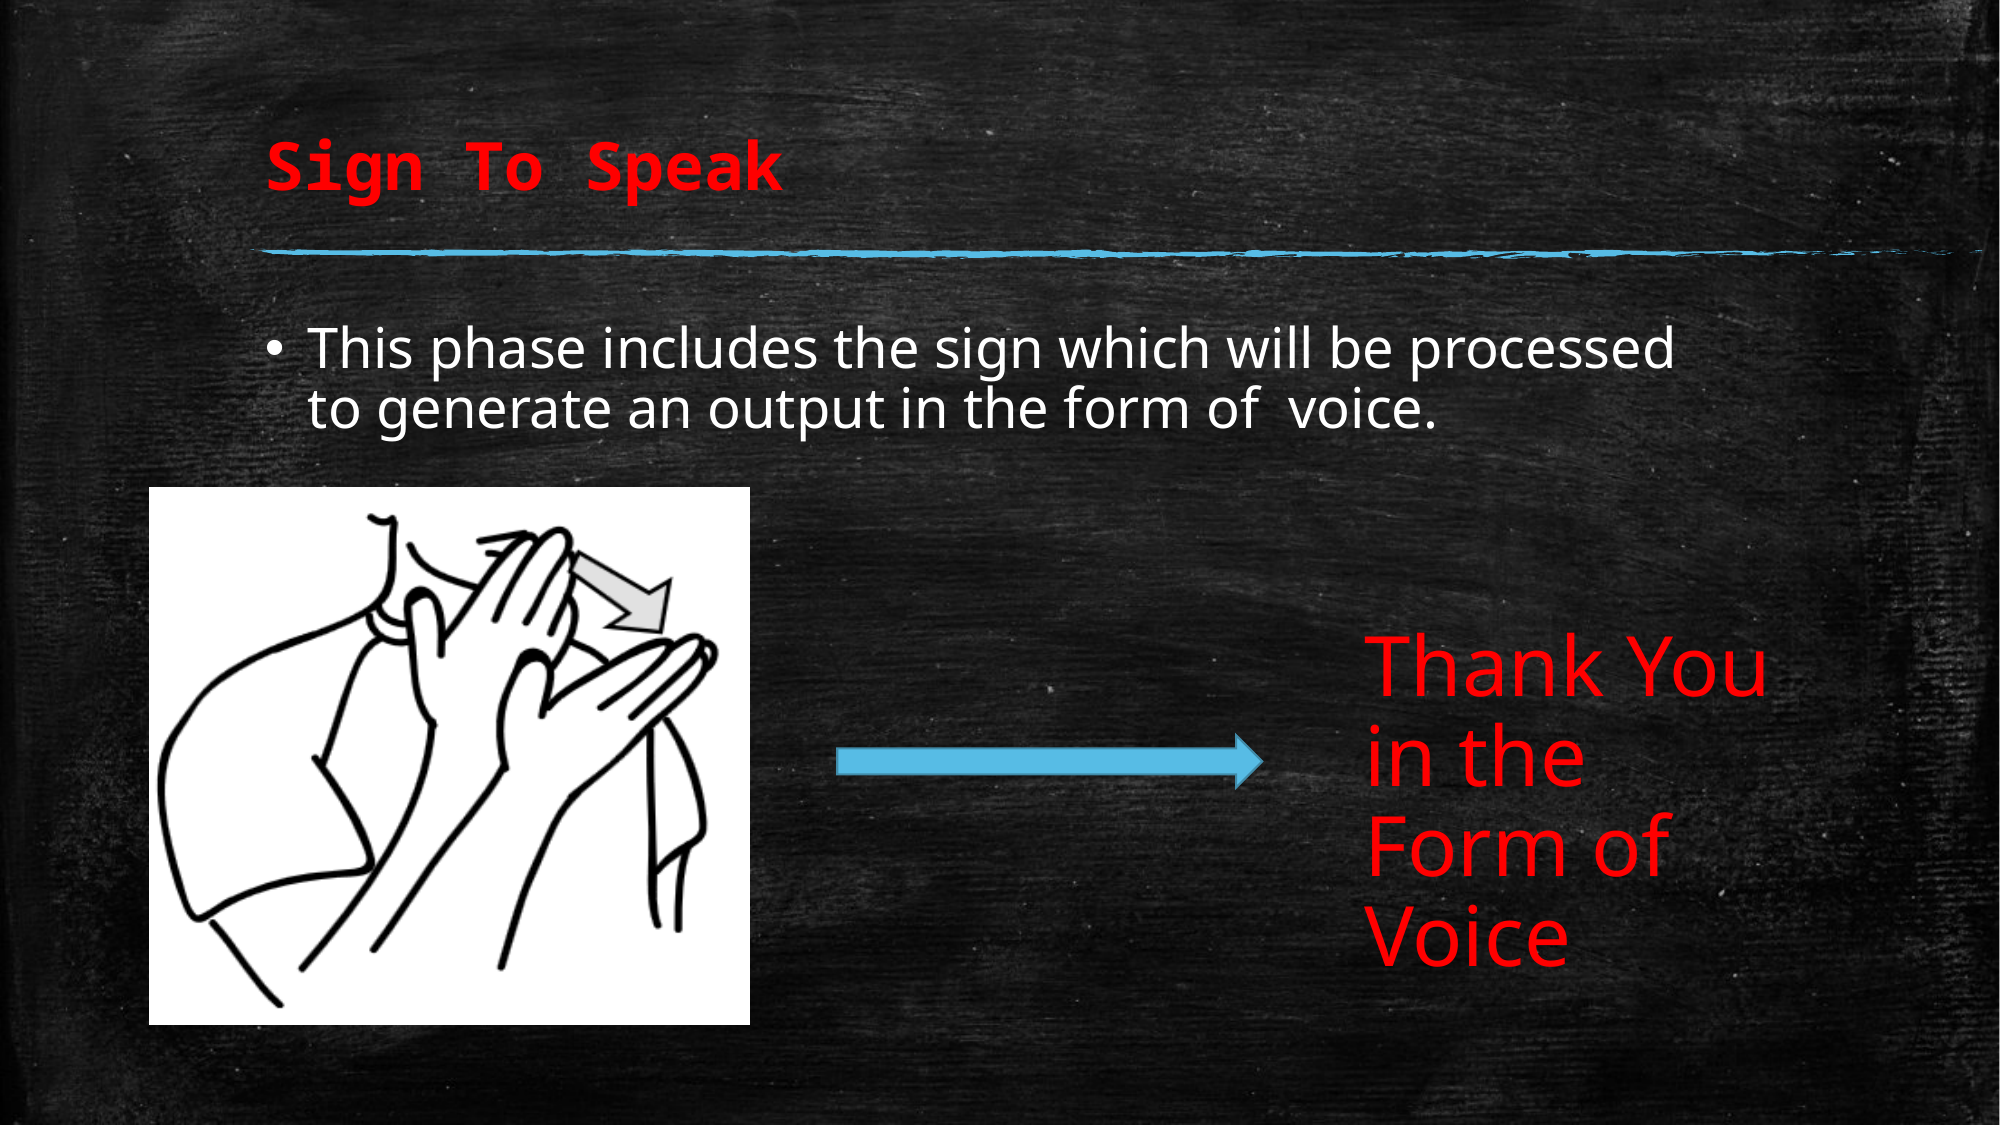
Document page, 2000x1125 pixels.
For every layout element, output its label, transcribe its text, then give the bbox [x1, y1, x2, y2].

picture [149, 487, 750, 1025]
text_box [836, 732, 1264, 790]
text_box Thank You in the Form of Voice [1349, 617, 1788, 992]
list This phase includes the sign which will be processed to generate an output in the form of voice. [249, 312, 1750, 450]
title Sign To Speak [249, 45, 1750, 213]
